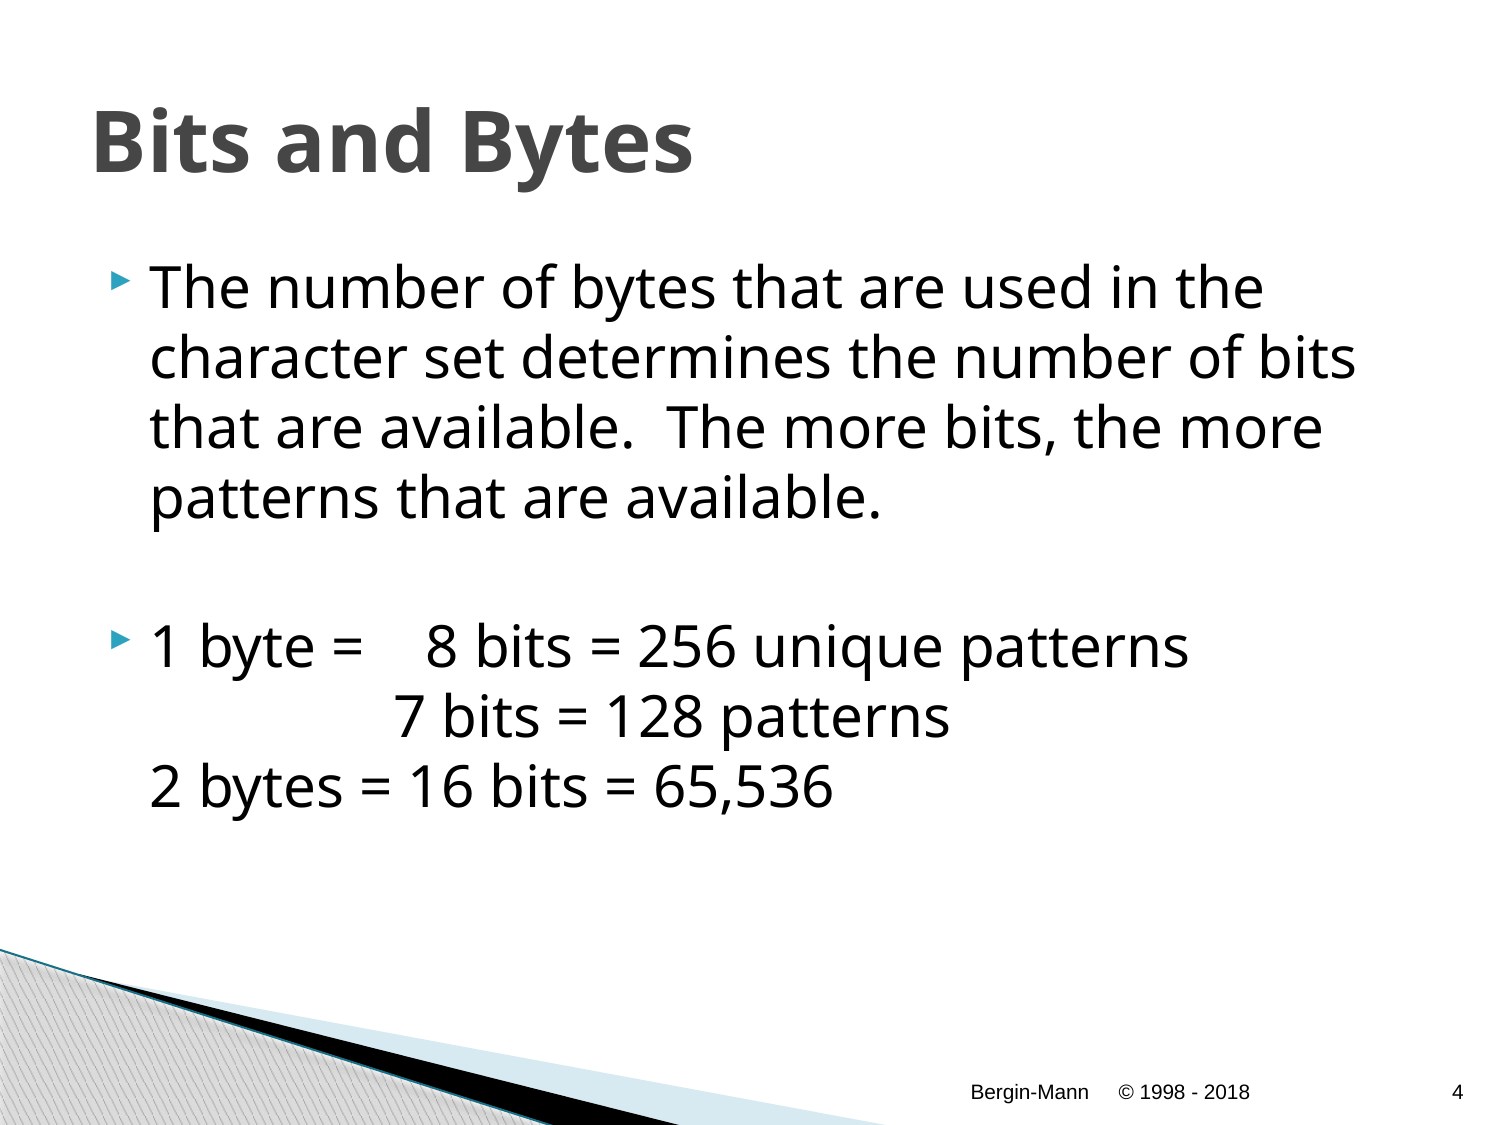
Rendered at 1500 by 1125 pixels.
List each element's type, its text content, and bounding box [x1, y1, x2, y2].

slide_number 4 [1418, 1051, 1479, 1112]
list The number of bytes that are used in the character set determines the number of bits that are available. The more bits, the more patterns that are available. 1 byte = 8 bits = 256 unique patterns 7 bits = 128 patterns 2 bytes = 16 bits = 65,536 [75, 242, 1425, 986]
title Bits and Bytes [75, 45, 1425, 233]
footer Bergin-Mann [718, 1051, 1105, 1112]
slide_number © 1998 - 2018 [1105, 1051, 1418, 1112]
